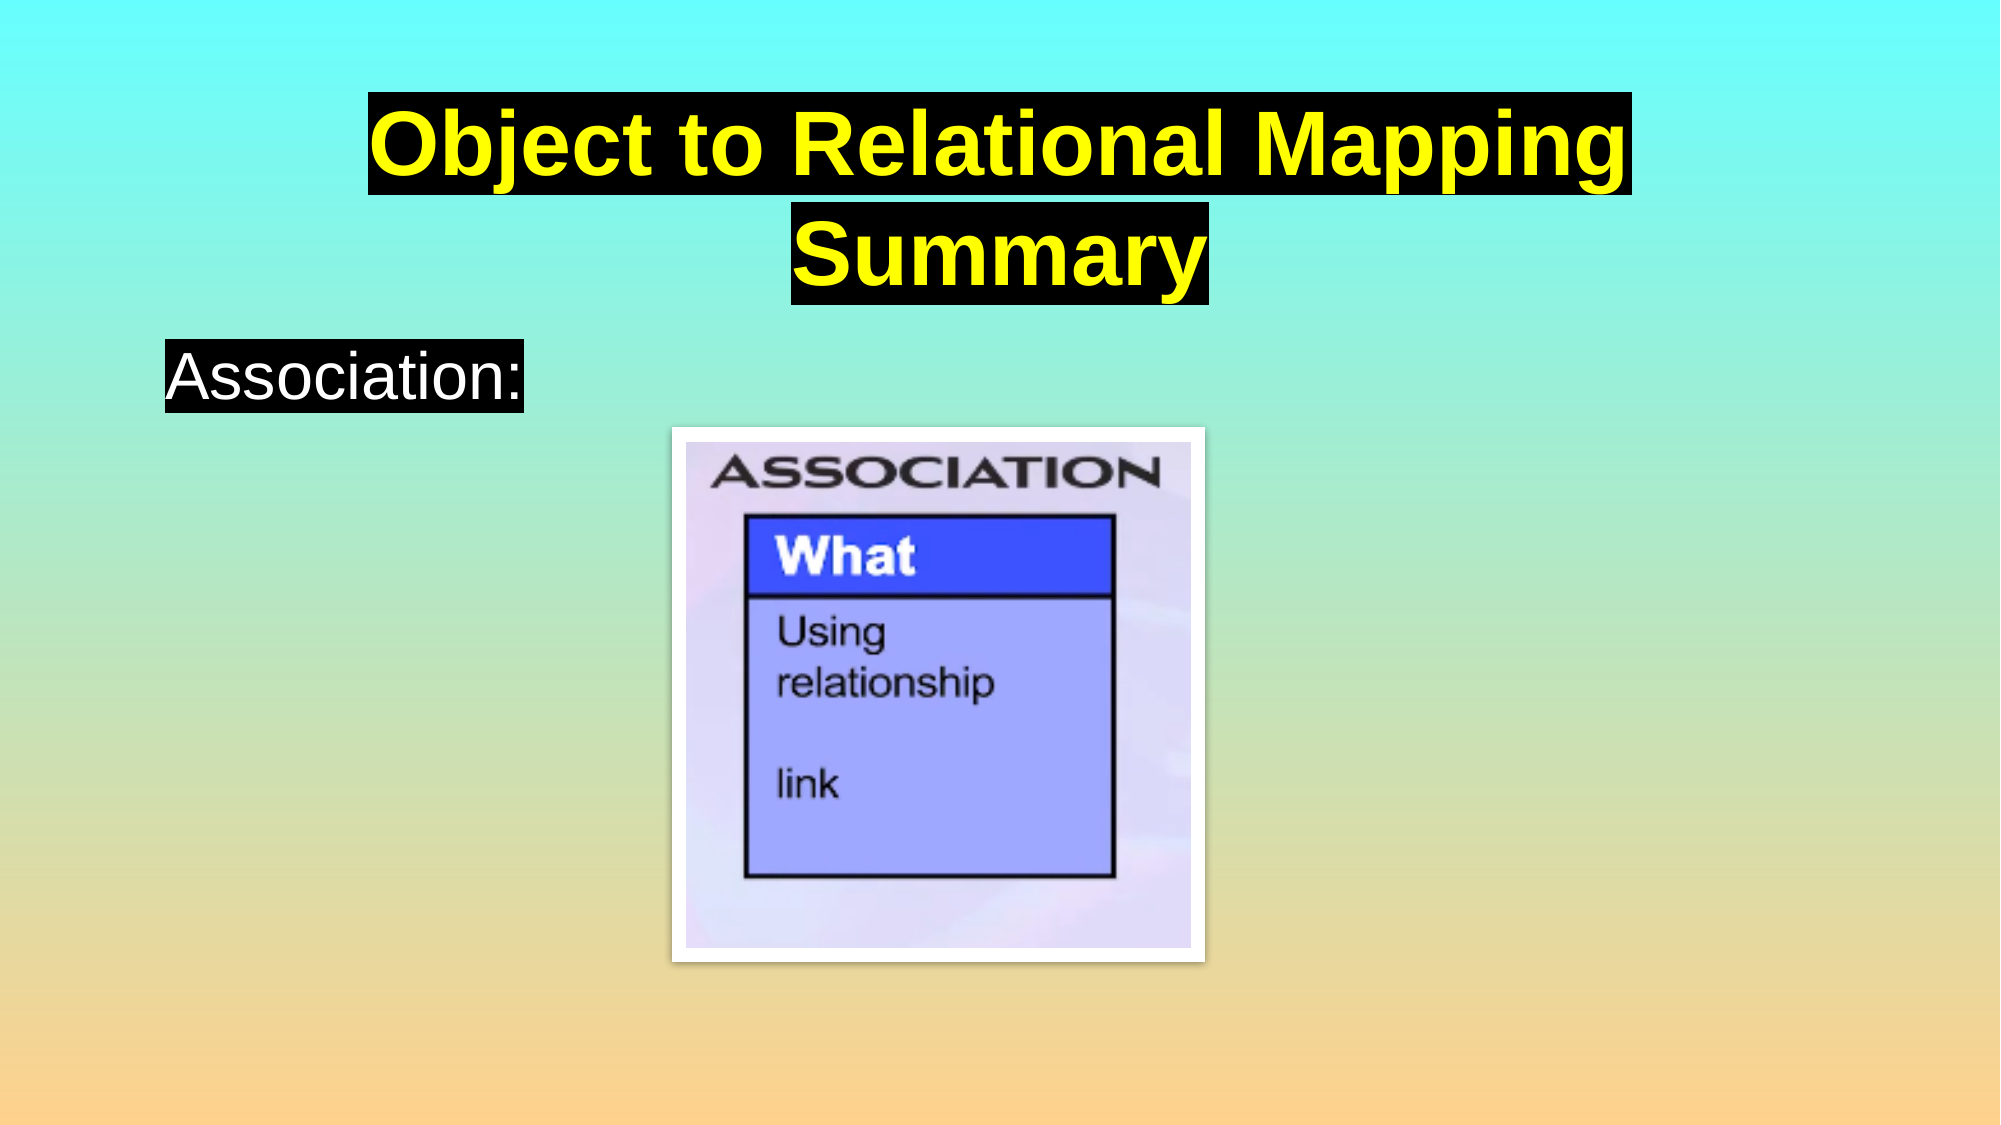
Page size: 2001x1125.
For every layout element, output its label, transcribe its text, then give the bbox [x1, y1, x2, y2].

picture [686, 441, 1191, 948]
title Object to Relational Mapping Summary [150, 99, 1850, 288]
list Association: [150, 324, 1850, 1000]
